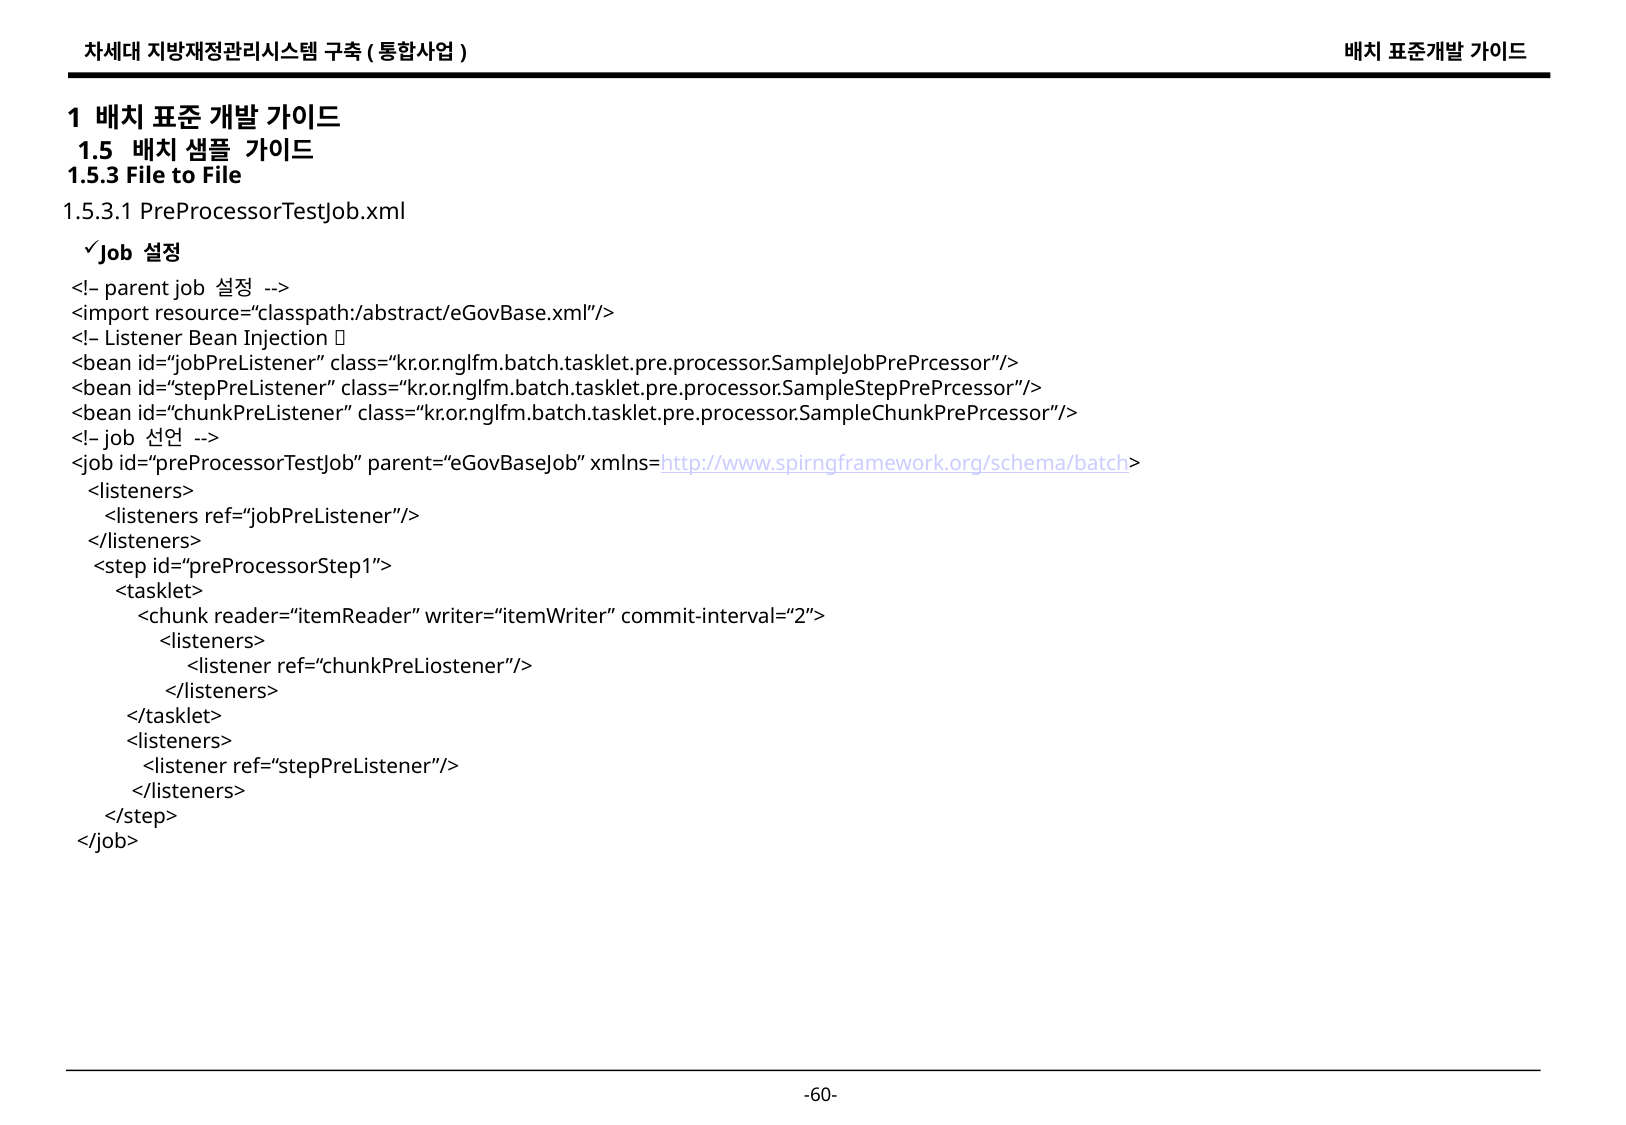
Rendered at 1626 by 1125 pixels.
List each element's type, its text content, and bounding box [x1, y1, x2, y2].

text_box 1.5 배치 샘플 가이드 [62, 127, 330, 172]
text_box Job 설정 [68, 231, 275, 267]
text_box 1.5.3.1 PreProcessorTestJob.xml [47, 189, 421, 232]
text_box 1 배치 표준 개발 가이드 [44, 60, 1159, 127]
text_box 1.5.3 File to File [52, 153, 258, 189]
text_box <!– parent job 설정 --> <import resource=“classpath:/abstract/eGovBase.xml”/> <!– Listener Bean Injection  <bean id=“jobPreListener” class=“kr.or.nglfm.batch.tasklet.pre.processor.SampleJobPrePrcessor”/> <bean id=“stepPreListener” class=“kr.or.nglfm.batch.tasklet.pre.processor.SampleStepPrePrcessor”/> <bean id=“chunkPreListener” class=“kr.or.nglfm.batch.tasklet.pre.processor.SampleChunkPrePrcessor”/> <!– job 선언 --> <job id=“preProcessorTestJob” parent=“eGovBaseJob” xmlns=http://www.spirngframework.org/schema/batch> <listeners> <listeners ref=“jobPreListener”/> </listeners> <step id=“preProcessorStep1”> <tasklet> <chunk reader=“itemReader” writer=“itemWriter” commit-interval=“2”> <listeners> <listener ref=“chunkPreLiostener”/> </listeners> </tasklet> <listeners> <listener ref=“stepPreListener”/> </listeners> </step> </job> [56, 267, 1554, 885]
